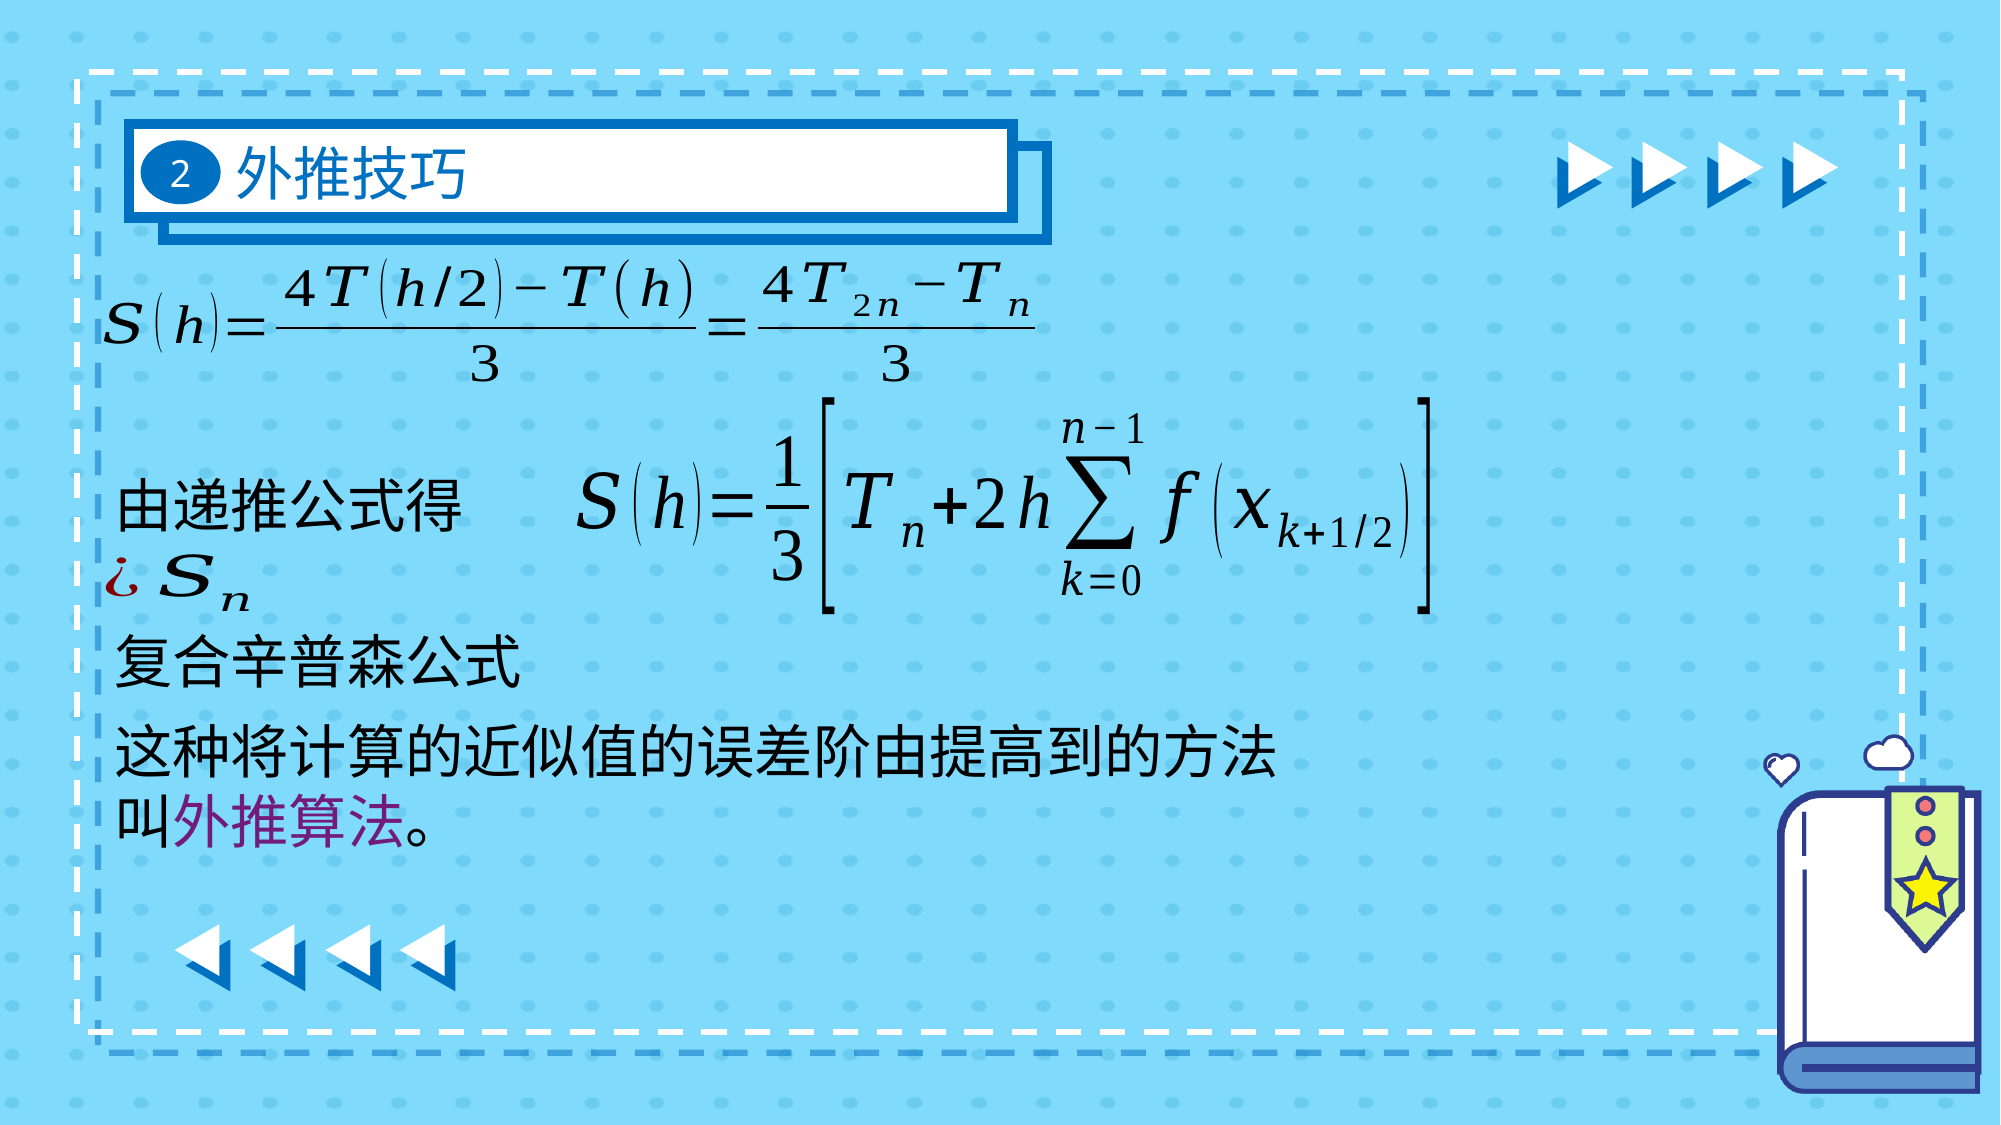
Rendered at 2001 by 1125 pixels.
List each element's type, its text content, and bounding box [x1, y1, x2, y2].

text_box 复合辛普森公式 [99, 617, 554, 703]
text_box 外推技巧 [220, 129, 1014, 215]
text_box 2 [139, 139, 222, 206]
picture [3, 1, 2001, 1125]
